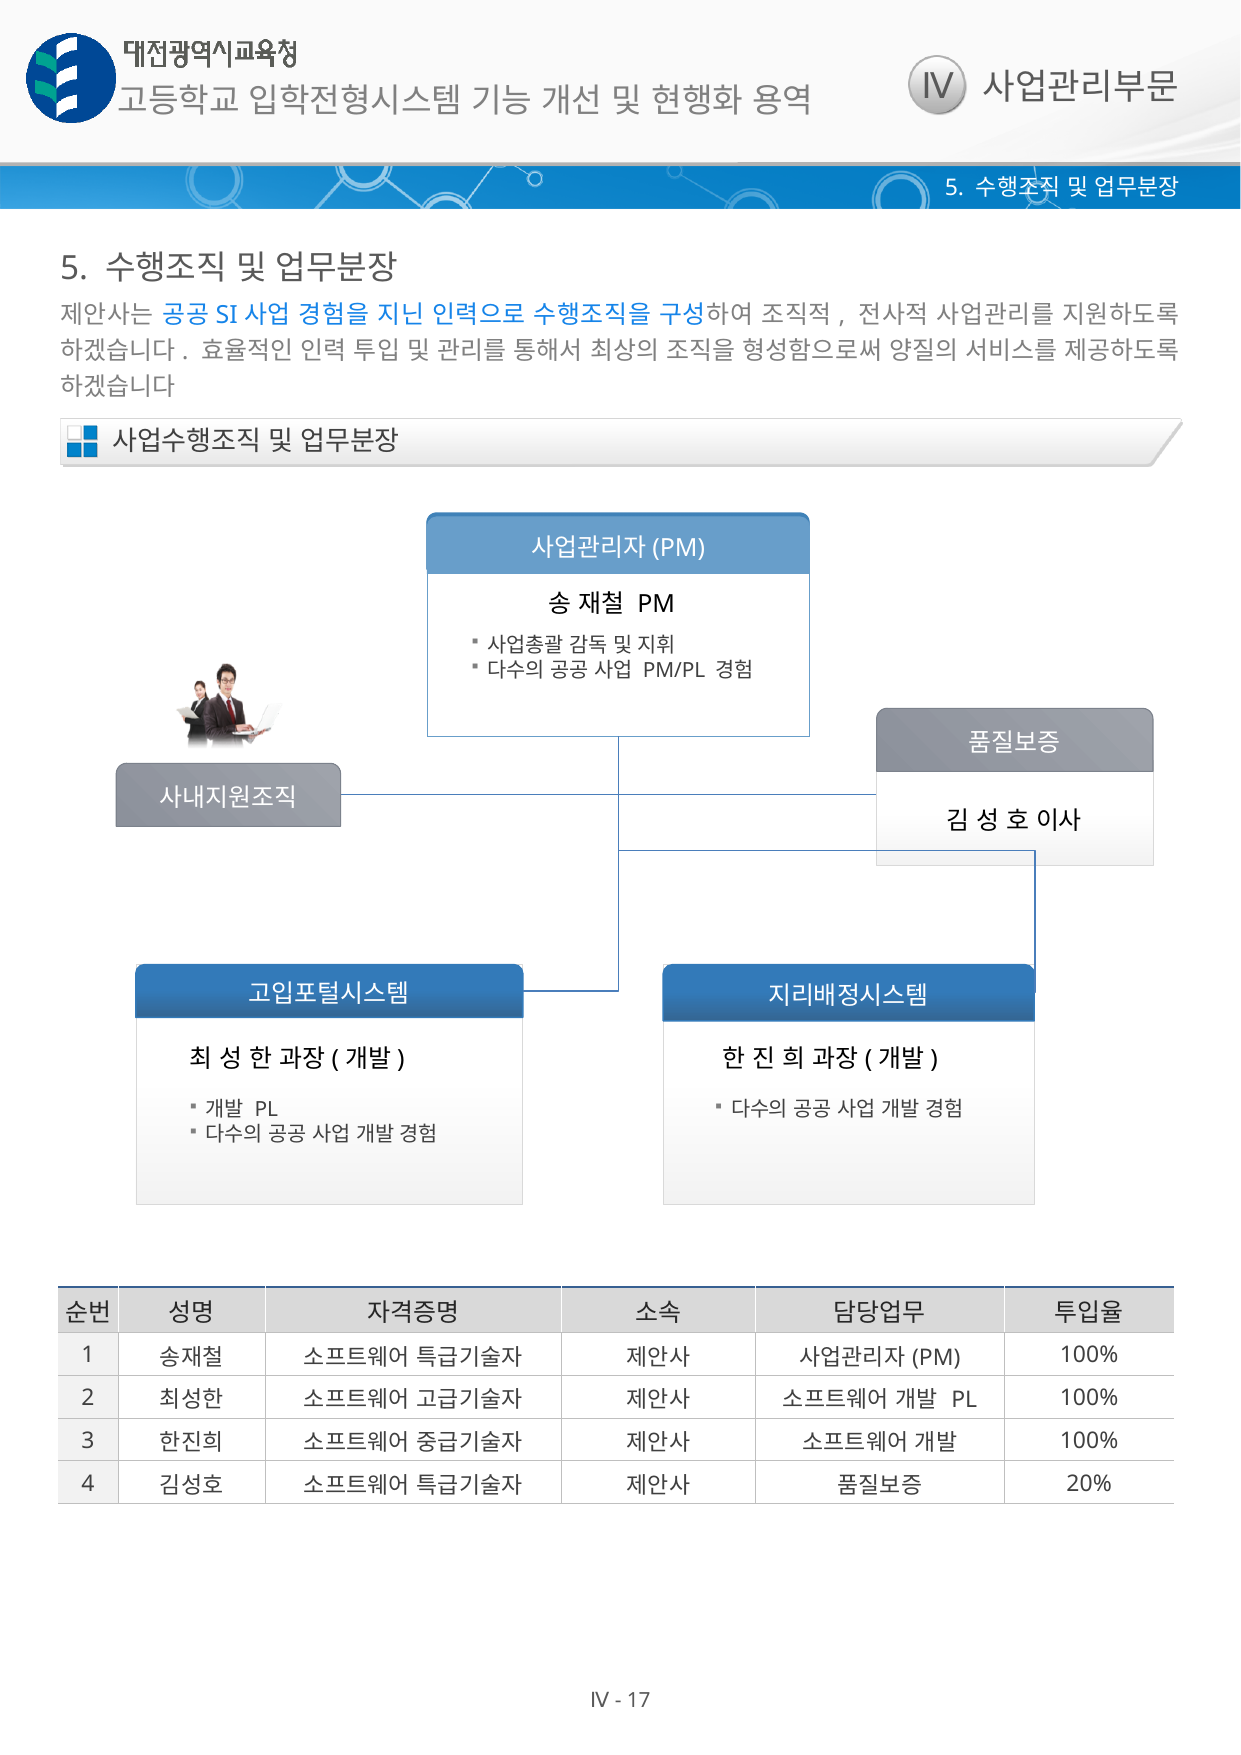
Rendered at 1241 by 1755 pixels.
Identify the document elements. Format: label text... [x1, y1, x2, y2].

text_box 김 성 호 이사 [946, 803, 1083, 835]
text_box [661, 1023, 1036, 1206]
table_cell 1 [58, 1333, 118, 1375]
picture [0, 0, 1241, 1755]
table_cell 송재철 [119, 1333, 265, 1375]
table_cell 소프트웨어 개발 PL [756, 1376, 1004, 1418]
table_cell 소프트웨어 중급기술자 [266, 1419, 561, 1460]
table_cell 제안사 [562, 1419, 755, 1460]
table_header 소속 [562, 1288, 755, 1332]
table_cell 2 [58, 1376, 118, 1418]
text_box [618, 734, 849, 966]
text_box 최 성 한 과장(개발) [189, 1042, 405, 1073]
text_box 5. 수행조직 및 업무분장 [421, 172, 1181, 200]
table_cell 100% [1005, 1376, 1174, 1418]
picture [124, 39, 296, 68]
table_header 담당업무 [756, 1288, 1004, 1332]
table_header 순번 [58, 1288, 118, 1332]
table_cell 100% [1005, 1419, 1174, 1460]
table_cell 100% [1005, 1333, 1174, 1375]
table_cell 소프트웨어 특급기술자 [266, 1333, 561, 1375]
text_box 송 재철 PM [548, 587, 676, 618]
text_box [875, 773, 1155, 867]
table_cell 3 [58, 1419, 118, 1460]
table_cell 소프트웨어 특급기술자 [266, 1461, 561, 1503]
table_cell 소프트웨어 개발 [756, 1419, 1004, 1460]
table_header 투입율 [1005, 1288, 1174, 1332]
text_box 개발 PL 다수의 공공 사업 개발 경험 [189, 1095, 479, 1146]
text_box 한 진 희 과장(개발) [723, 1042, 938, 1073]
text_box [134, 1019, 525, 1206]
table_cell 한진희 [119, 1419, 265, 1460]
table_cell 제안사 [562, 1461, 755, 1503]
table_cell 4 [58, 1461, 118, 1503]
table_cell 소프트웨어 고급기술자 [266, 1376, 561, 1418]
text_box 사내지원조직 [114, 761, 343, 829]
table_header 성명 [119, 1288, 265, 1332]
text_box 다수의 공공 사업 개발 경험 [714, 1095, 999, 1121]
picture [26, 33, 116, 123]
table_header 자격증명 [266, 1288, 561, 1332]
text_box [57, 416, 1183, 467]
table_cell 최성한 [119, 1376, 265, 1418]
text_box [427, 574, 810, 737]
table_cell 제안사 [562, 1333, 755, 1375]
text_box 고입포털시스템 [133, 962, 525, 1020]
text_box 5. 수행조직 및 업무분장 제안사는 공공SI사업 경험을 지닌 인력으로 수행조직을 구성하여 조직적, 전사적 사업관리를 지원하도록 하겠습니다. 효율적인 인력 투입 및 관리를 통해서 최상의 조직을 형성함으로써 양질의 서비스를 제공하도록 하겠습니다 [60, 245, 1180, 401]
table_cell 사업관리자(PM) [756, 1333, 1004, 1375]
table_cell 김성호 [119, 1461, 265, 1503]
text_box [134, 962, 142, 968]
table_cell 20% [1005, 1461, 1174, 1503]
text_box 사업총괄 감독 및 지휘 다수의 공공 사업 PM/PL 경험 [471, 631, 768, 682]
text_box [359, 705, 589, 996]
text_box 사업관리자(PM) [427, 516, 810, 574]
text_box 품질보증 [874, 706, 1156, 774]
table_cell 제안사 [562, 1376, 755, 1418]
table_cell 품질보증 [756, 1461, 1004, 1503]
text_box 지리배정시스템 [661, 962, 1037, 1023]
